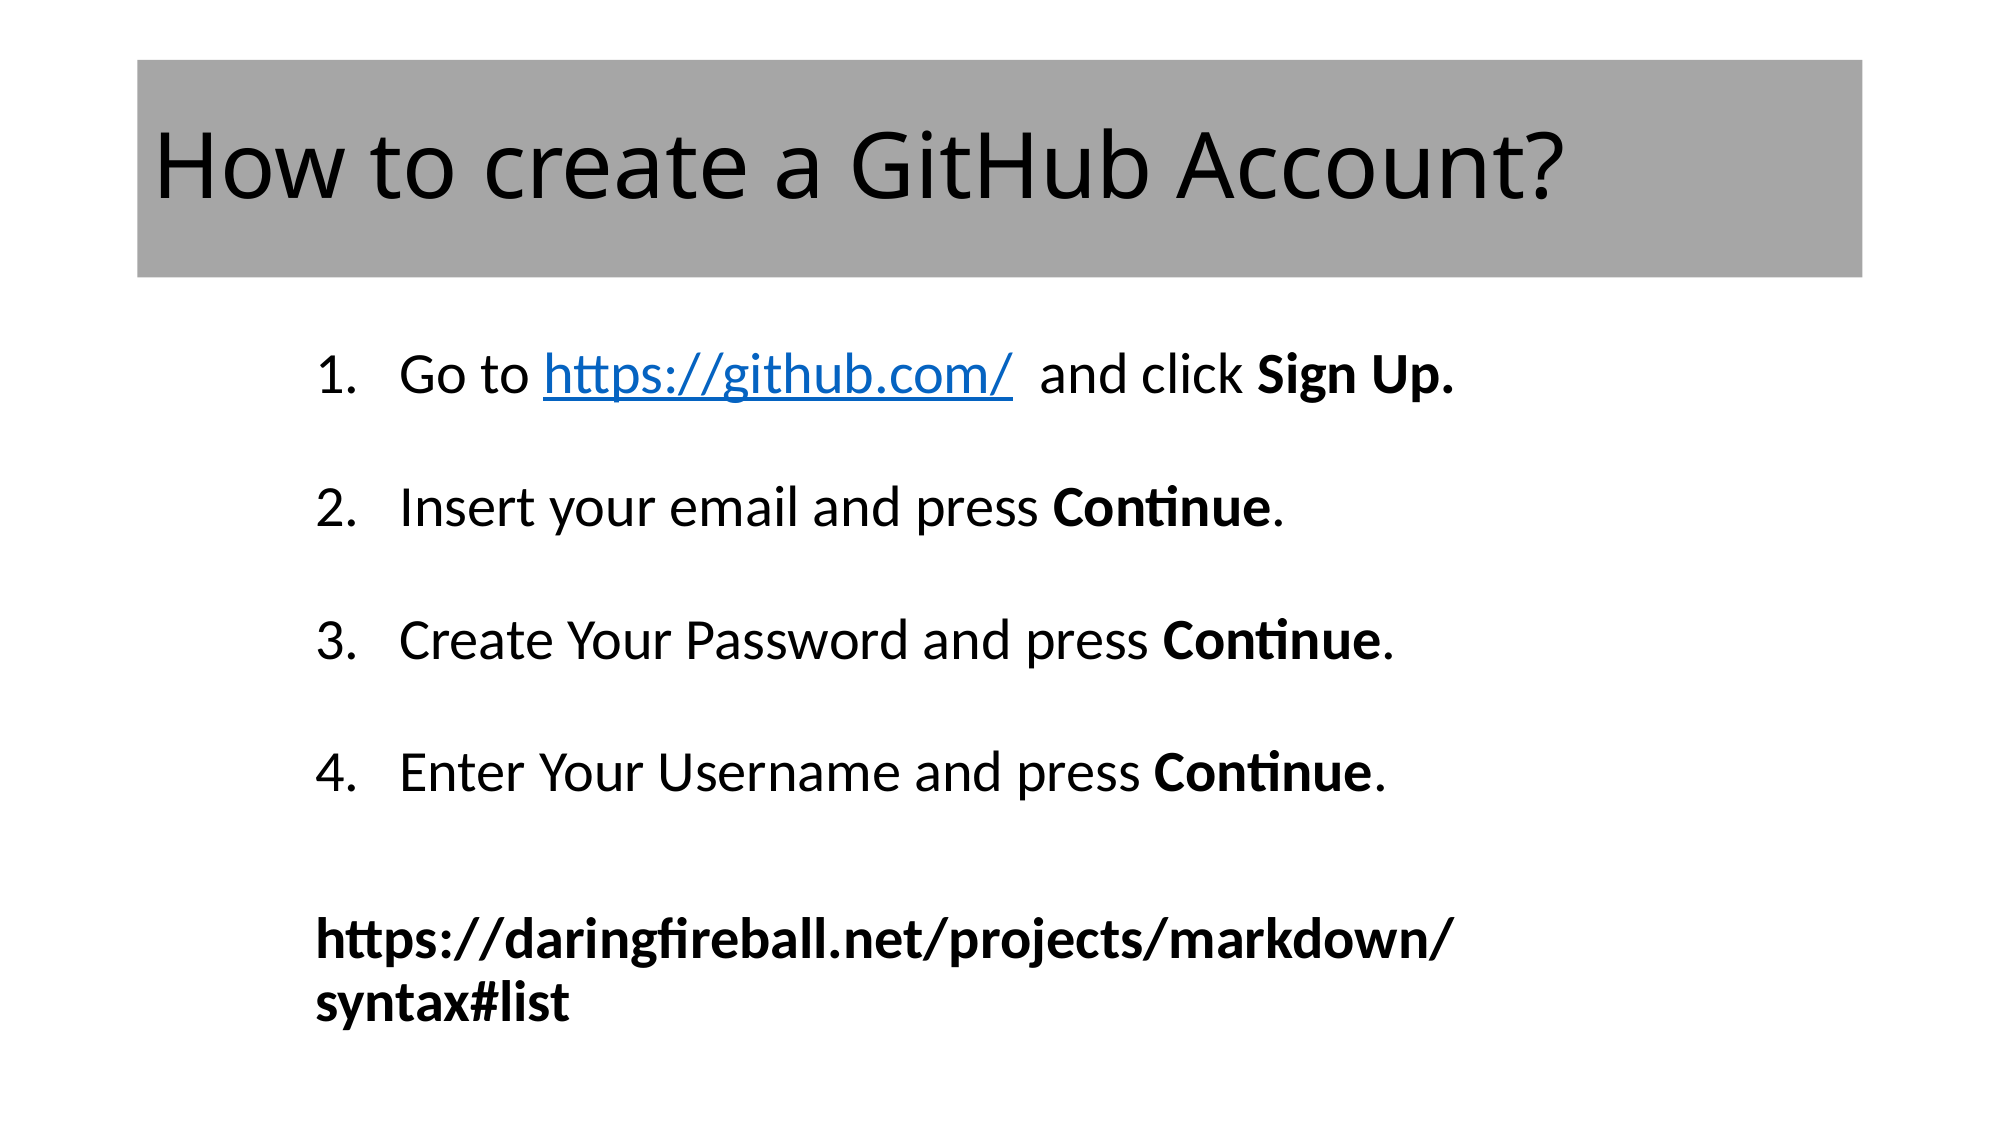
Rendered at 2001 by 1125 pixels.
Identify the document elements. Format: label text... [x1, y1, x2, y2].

title How to create a GitHub Account? [137, 59, 1863, 278]
list Go to https://github.com/ and click Sign Up. Insert your email and press Continue. Create Your Password and press Continue. Enter Your Username and press Continue. https://daringfireball.net/projects/markdown/syntax#list [300, 335, 1675, 1086]
